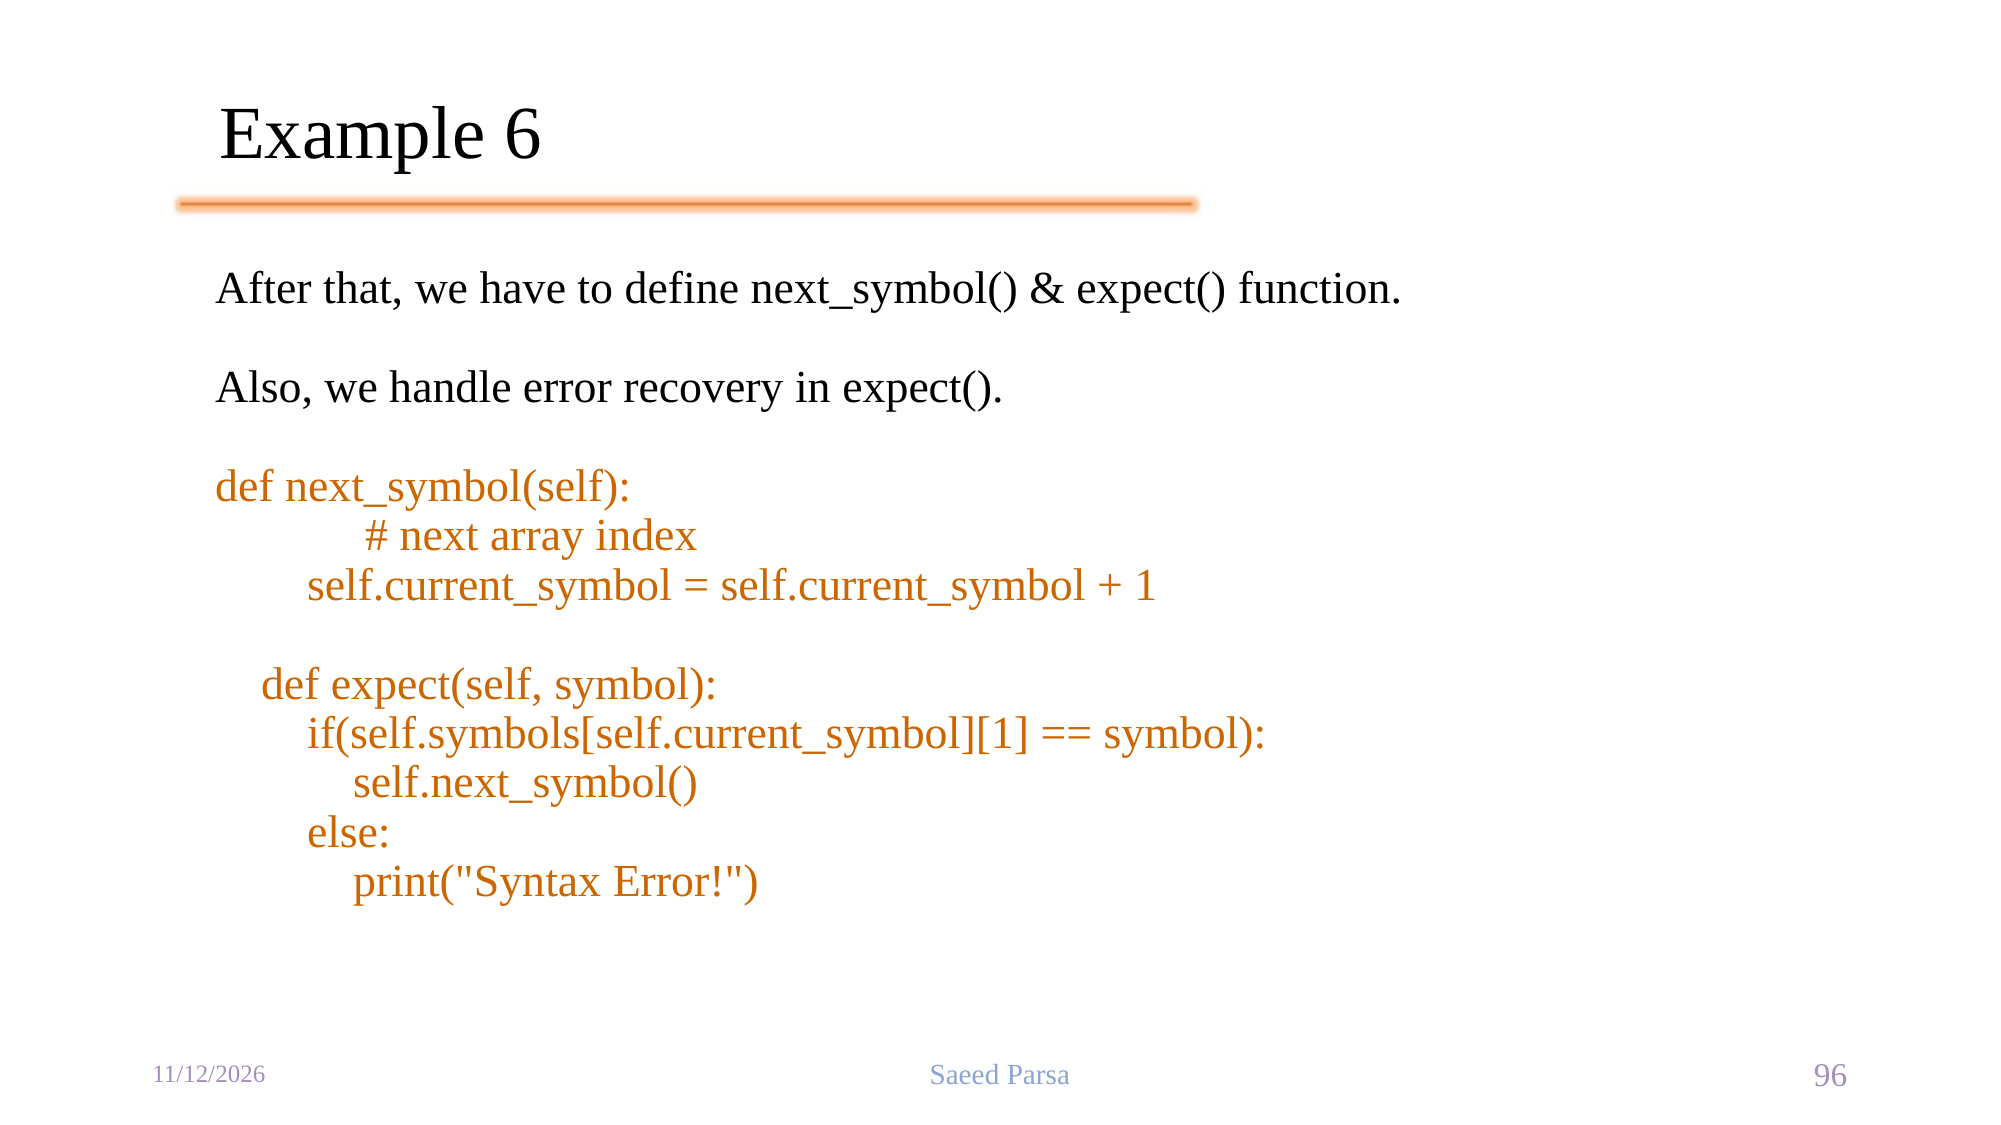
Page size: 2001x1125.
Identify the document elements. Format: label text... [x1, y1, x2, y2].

slide_number 96 [1412, 1042, 1863, 1103]
footer Saeed Parsa [662, 1042, 1338, 1103]
title Example 6 [204, 86, 1585, 182]
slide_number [137, 1042, 588, 1103]
text_box After that, we have to define next_symbol() & expect() function. Also, we handle error recovery in expect(). def next_symbol(self): # next array index self.current_symbol = self.current_symbol + 1 def expect(self, symbol): if(self.symbols[self.current_symbol][1] == symbol): self.next_symbol() else: print("Syntax Error!") [200, 256, 1893, 968]
picture [152, 181, 1213, 237]
